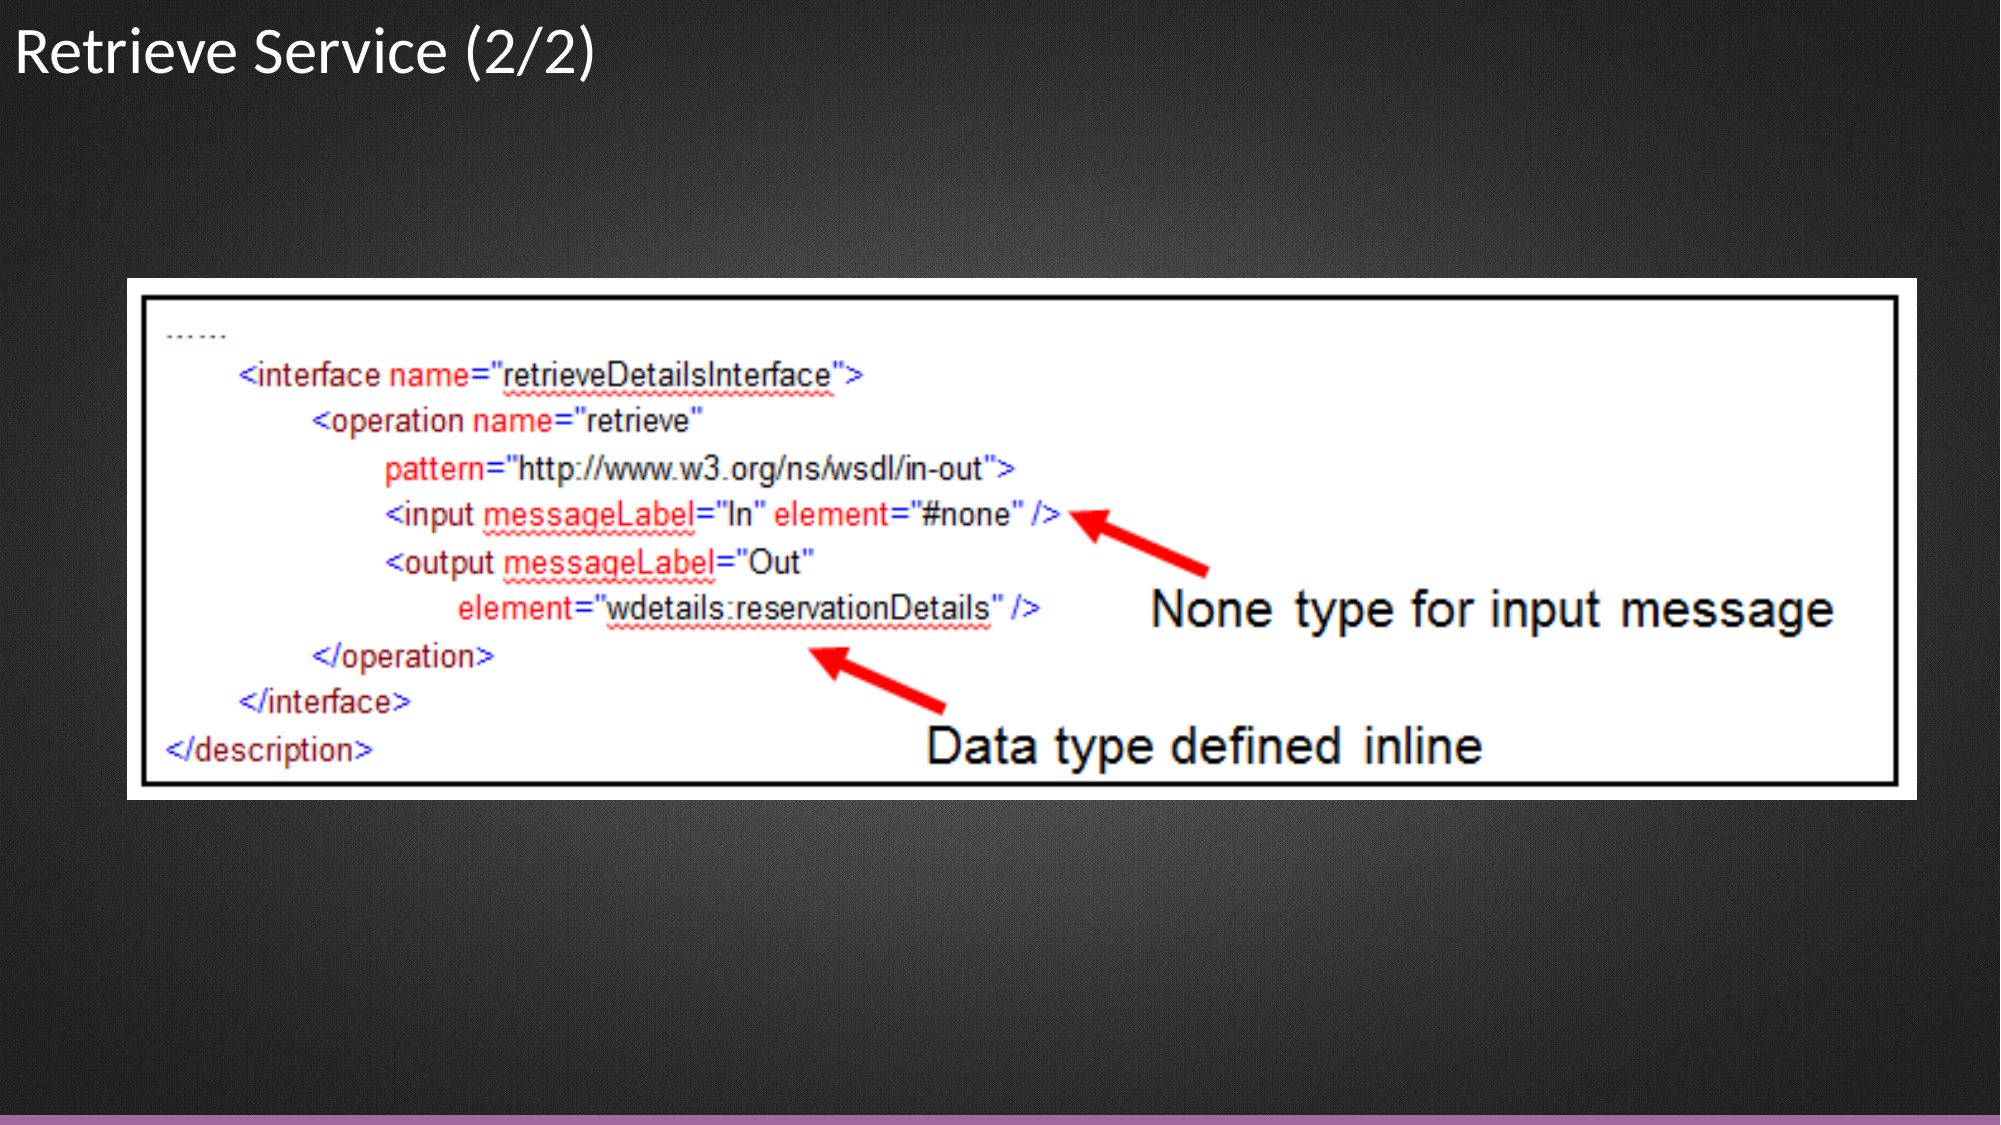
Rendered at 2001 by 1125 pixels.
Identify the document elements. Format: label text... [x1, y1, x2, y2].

text_box Retrieve Service (2/2) [0, 0, 1284, 95]
text_box [0, 1114, 2000, 1125]
picture [0, 0, 2000, 1114]
